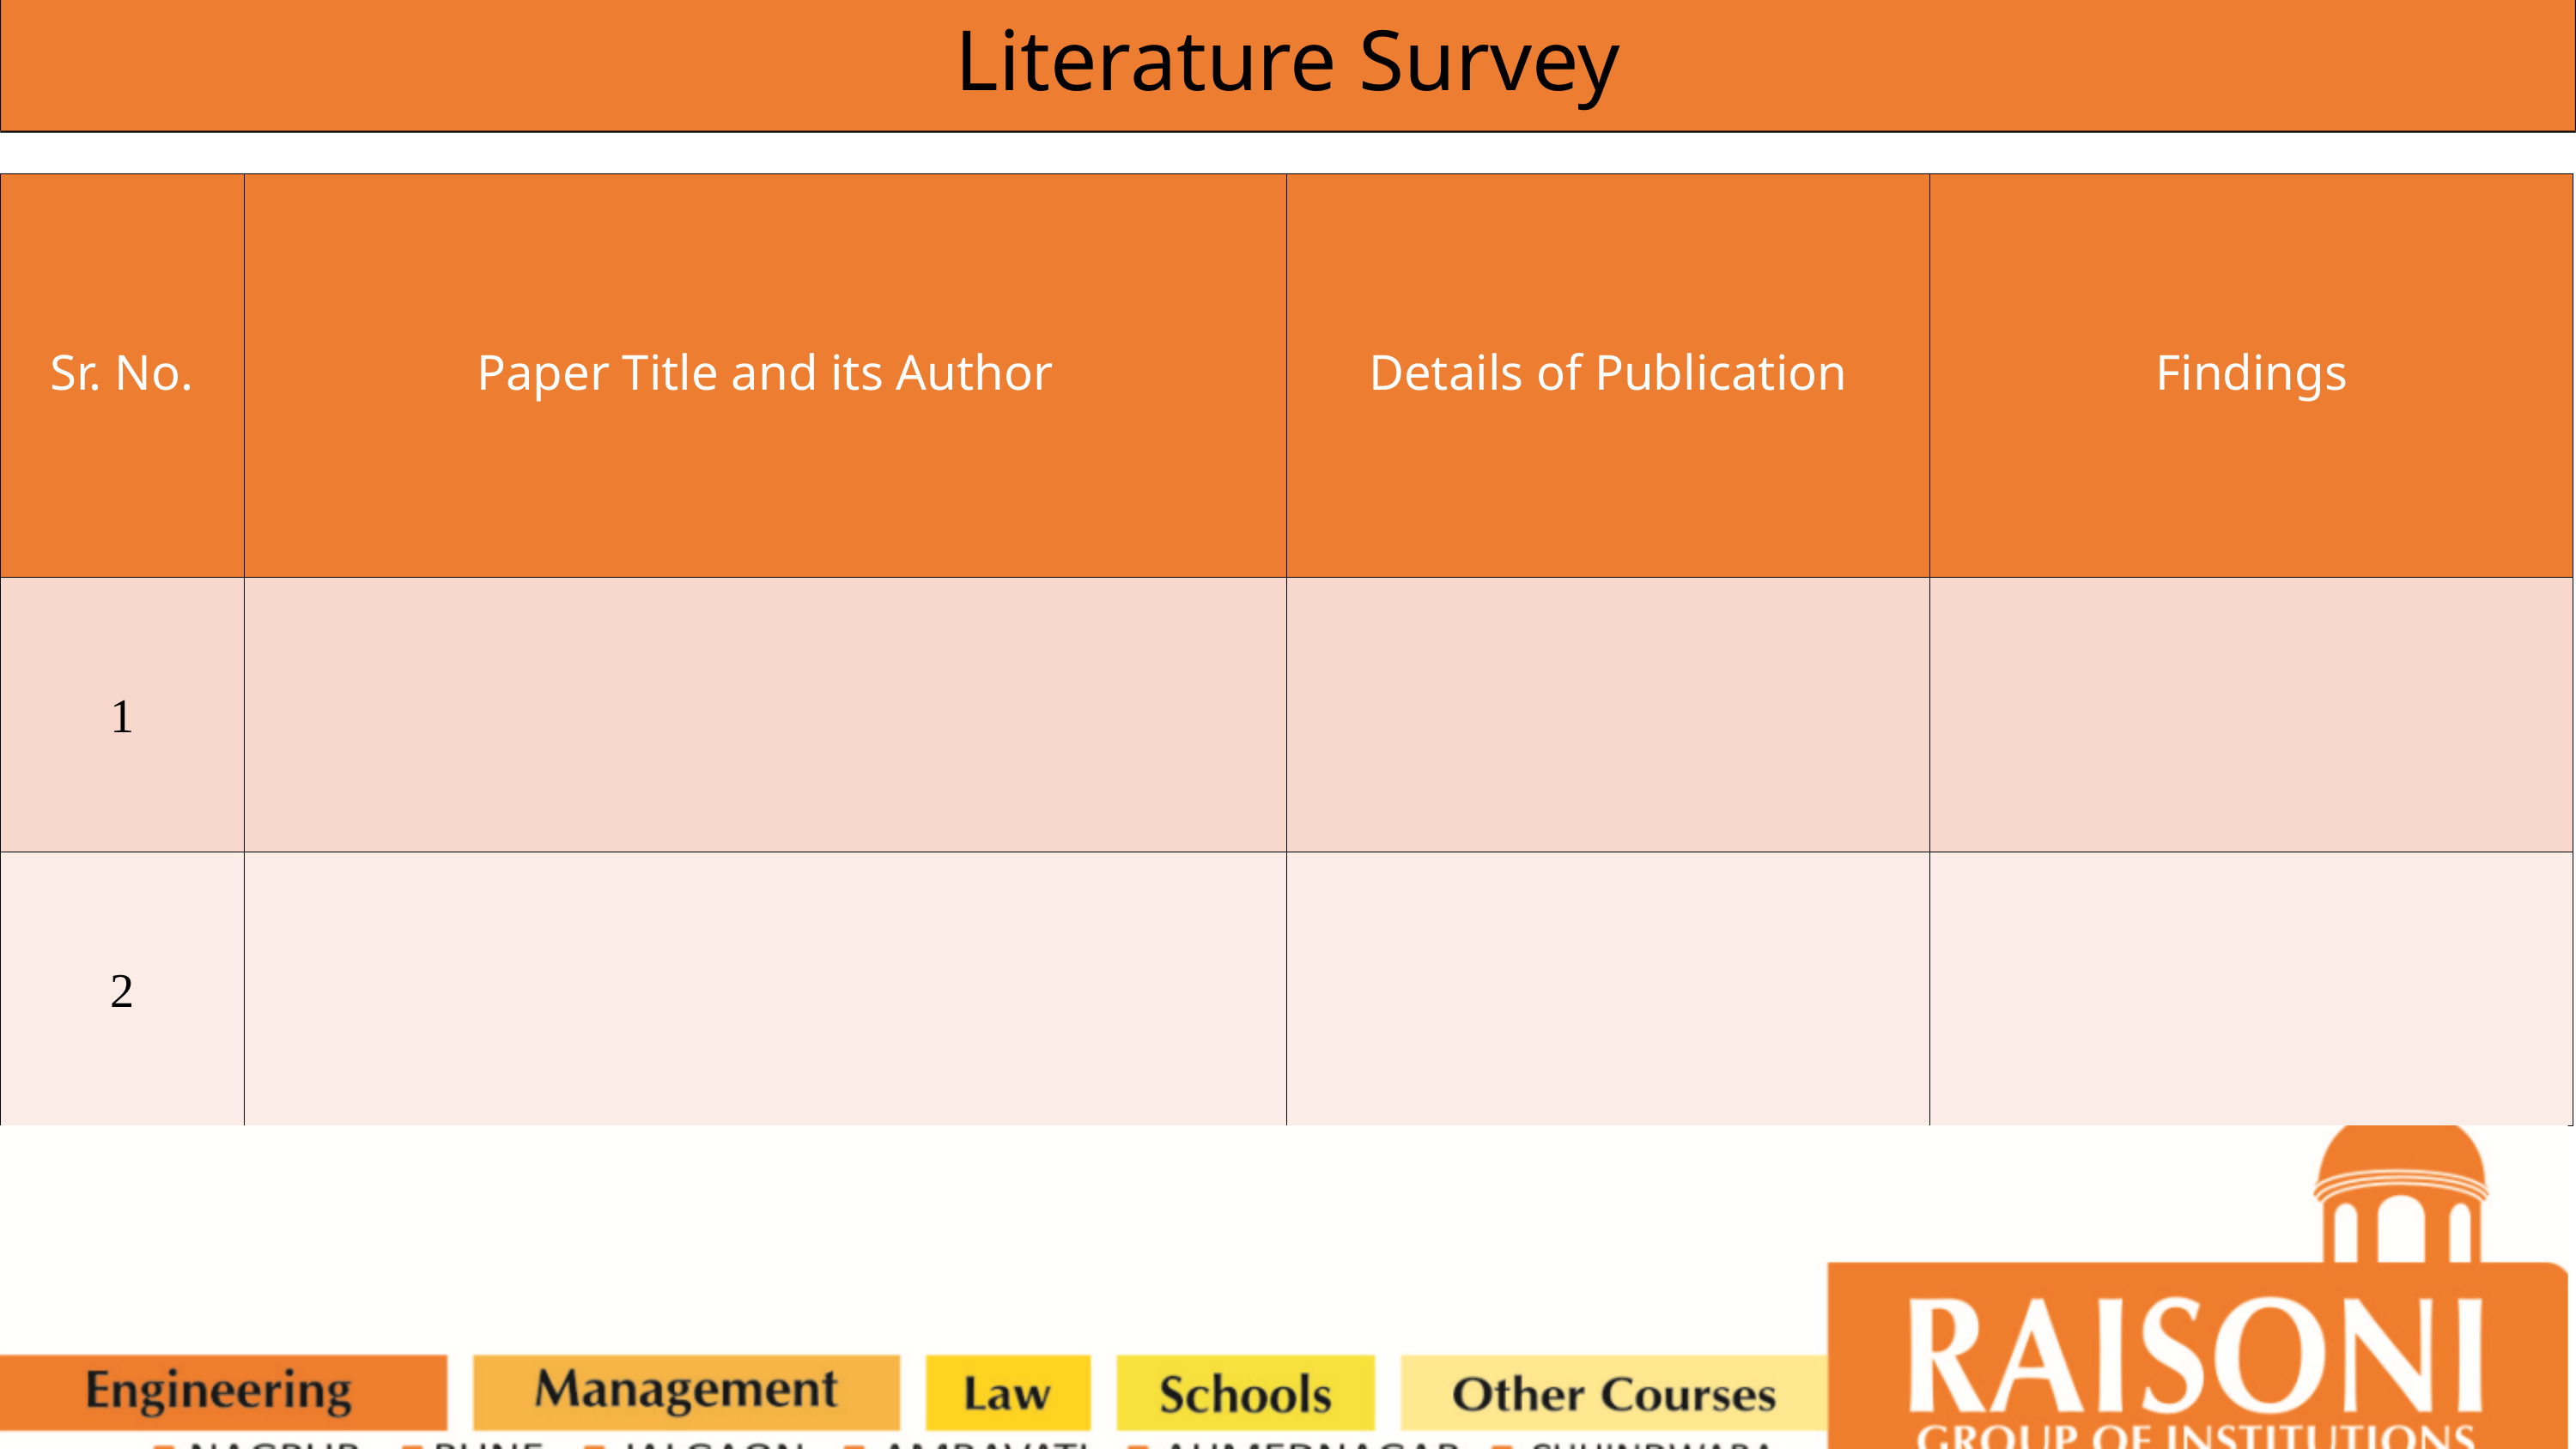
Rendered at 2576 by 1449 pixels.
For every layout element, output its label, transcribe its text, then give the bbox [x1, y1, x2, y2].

text_box [0, 1125, 2568, 1449]
table_cell [1287, 852, 1929, 1125]
table_cell [1930, 578, 2573, 852]
table_header Details of Publication [1287, 174, 1929, 577]
table_cell [245, 578, 1286, 852]
table_cell [1930, 852, 2573, 1125]
table_header Findings [1930, 174, 2573, 577]
table_header Paper Title and its Author [245, 174, 1286, 577]
table_cell [245, 852, 1286, 1125]
table_cell 2 [1, 852, 244, 1125]
table_header Sr. No. [1, 174, 244, 577]
table_cell [1287, 578, 1929, 852]
table_cell 1 [1, 578, 244, 852]
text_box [0, 0, 2576, 133]
